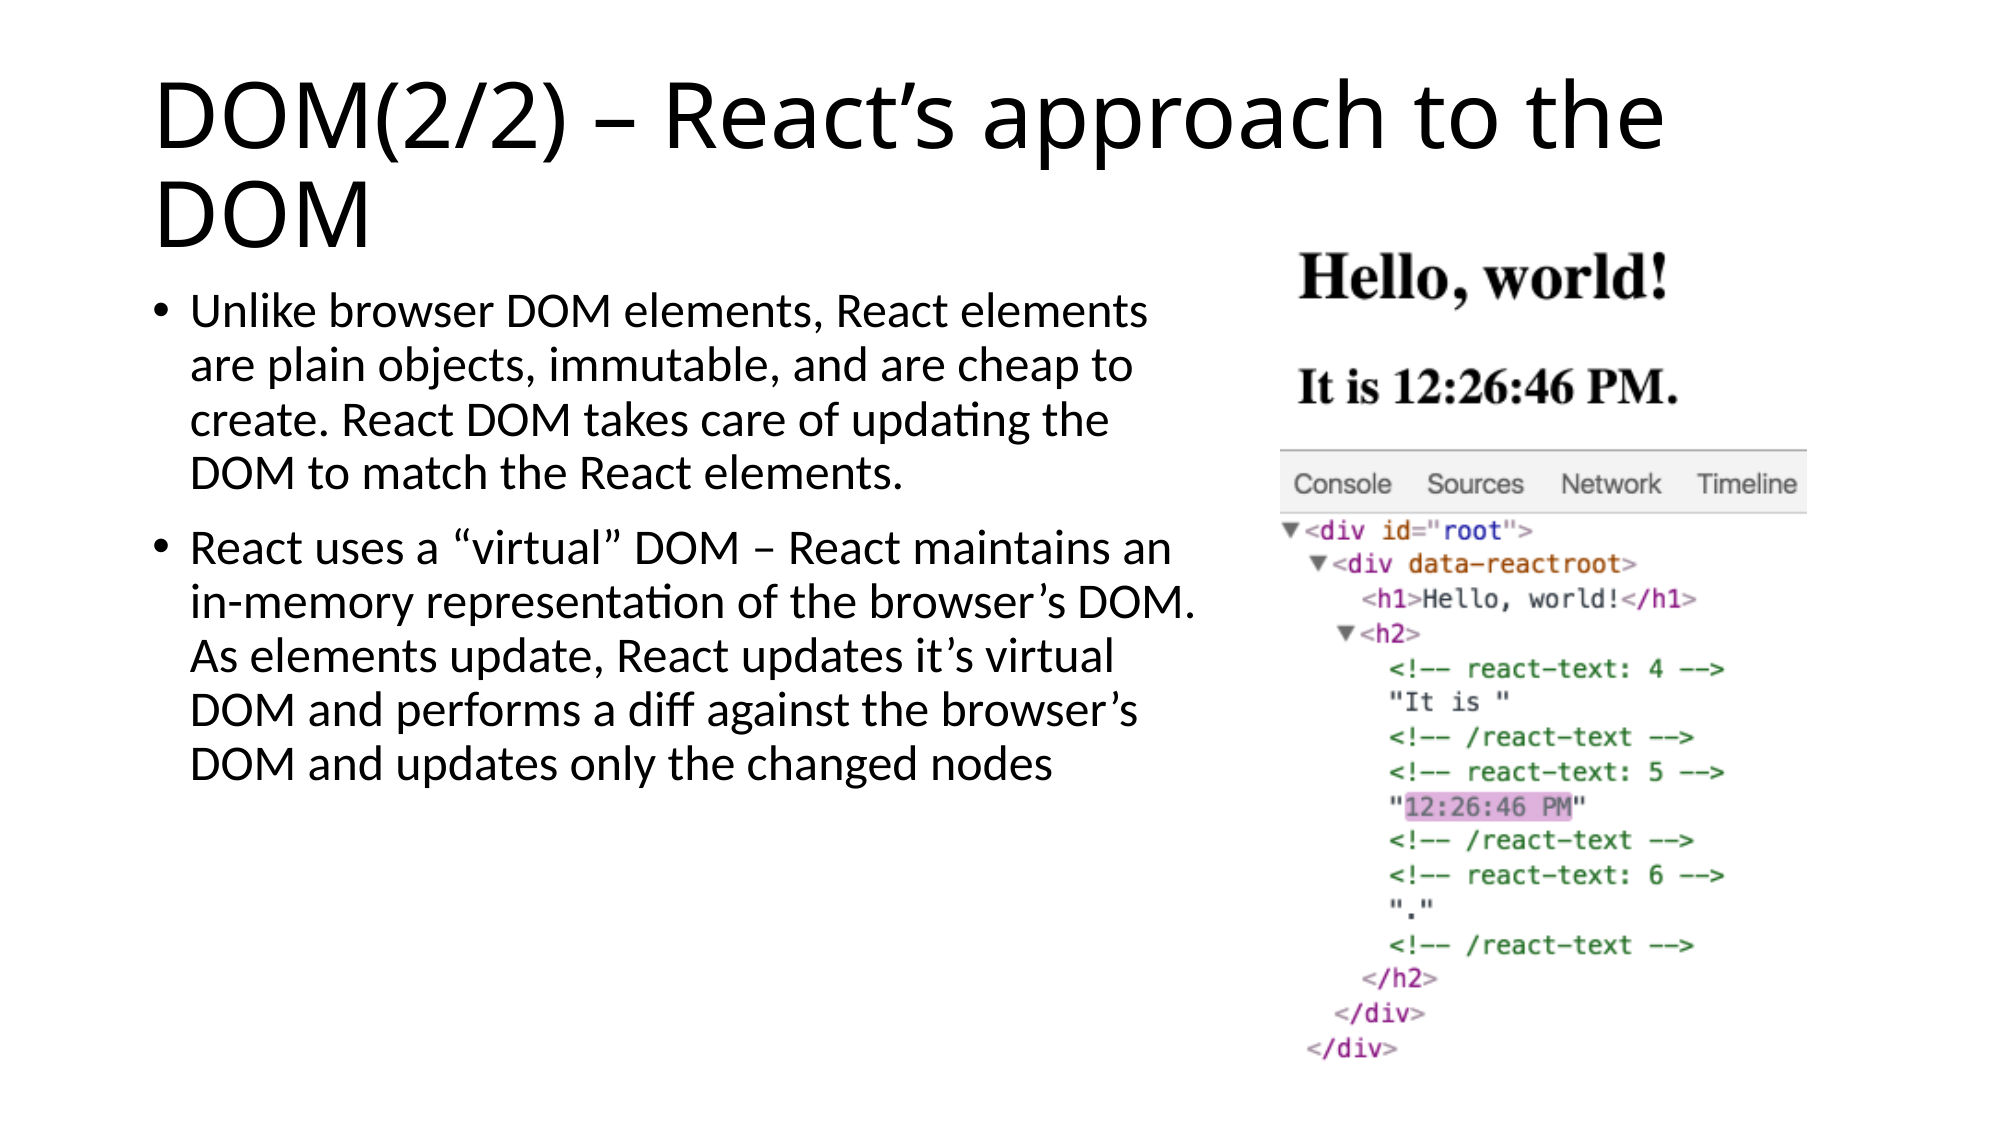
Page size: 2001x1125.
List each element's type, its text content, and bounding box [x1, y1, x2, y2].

picture [1280, 225, 1807, 1065]
title DOM(2/2) – React’s approach to the DOM [137, 59, 1863, 278]
list Unlike browser DOM elements, React elements are plain objects, immutable, and are cheap to create. React DOM takes care of updating the DOM to match the React elements. React uses a “virtual” DOM – React maintains an in-memory representation of the browser’s DOM. As elements update, React updates it’s virtual DOM and performs a diff against the browser’s DOM and updates only the changed nodes [137, 277, 1225, 1007]
